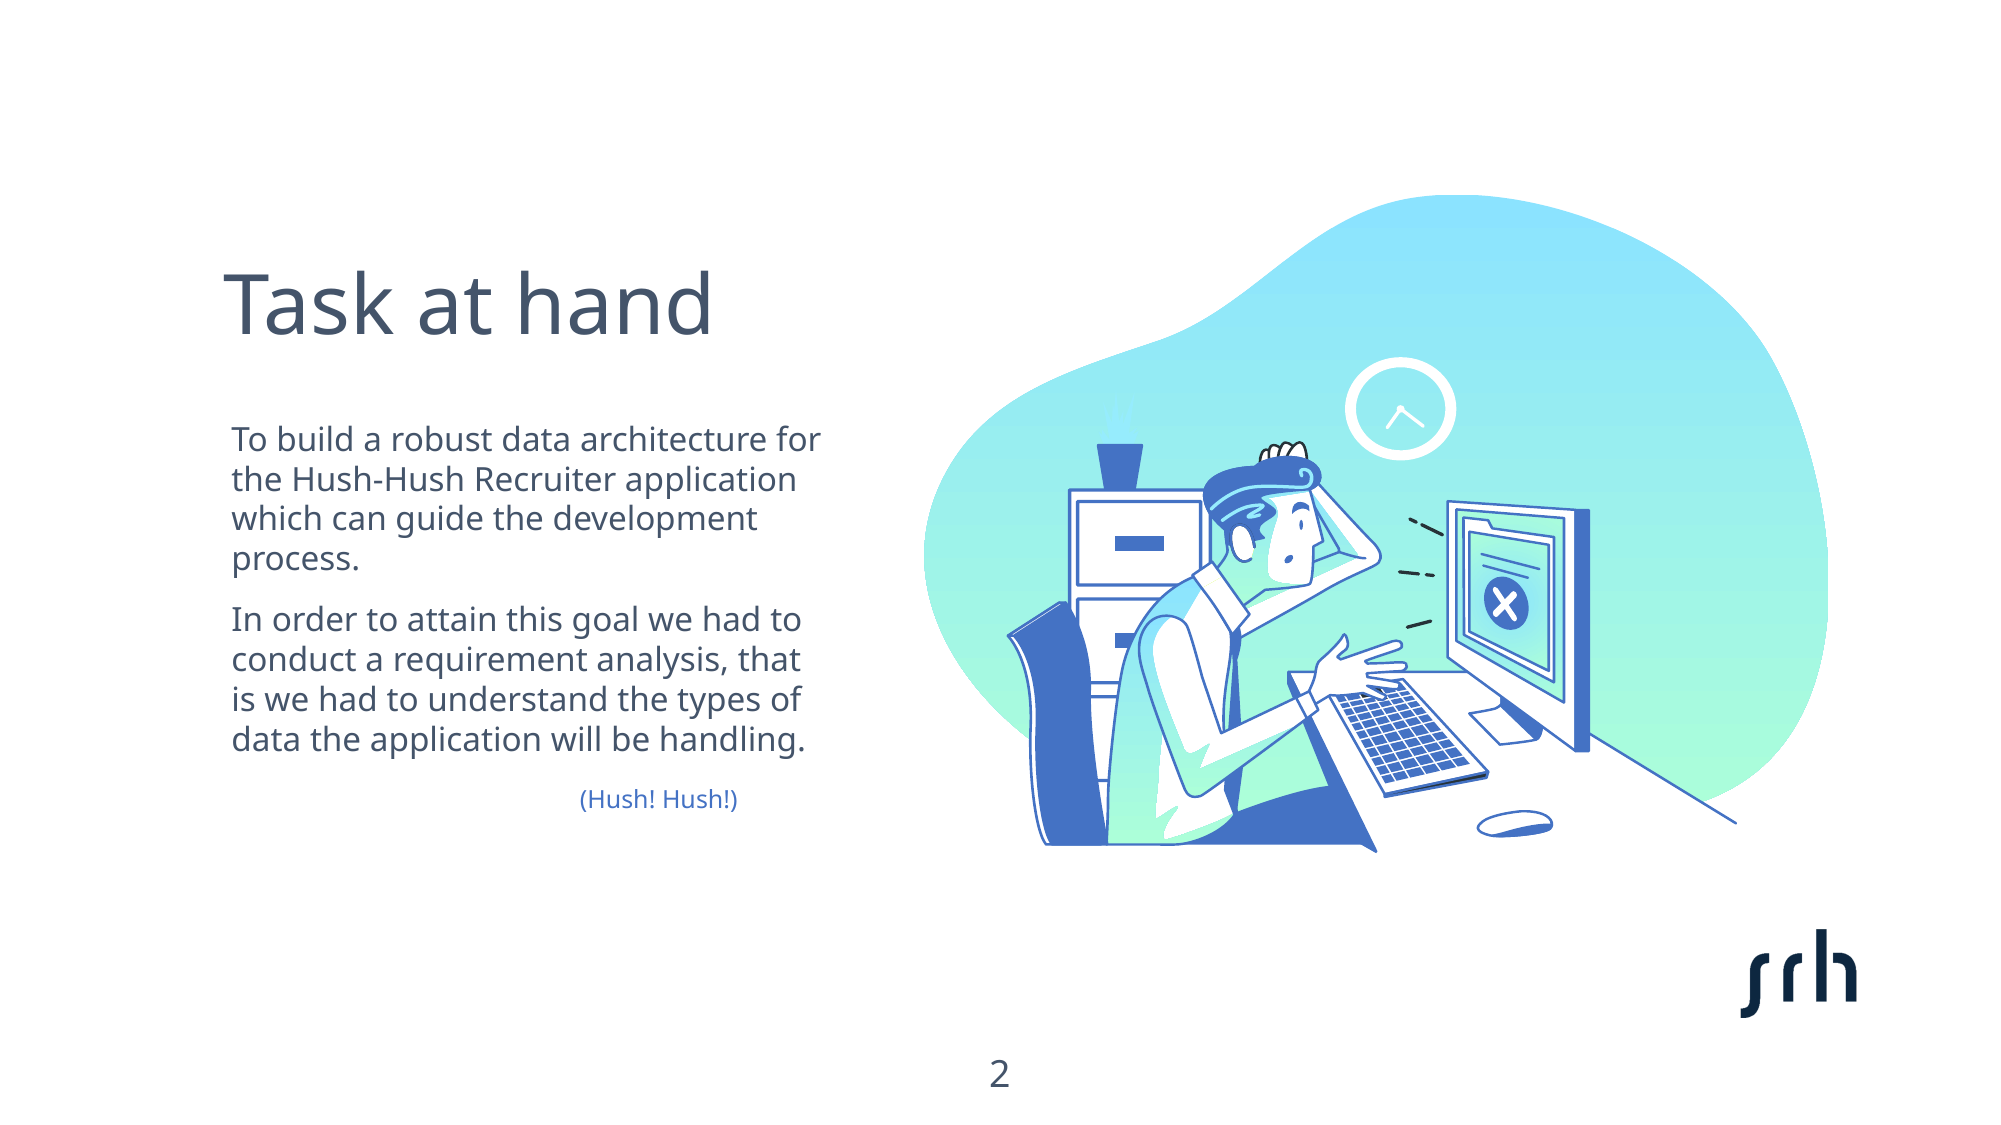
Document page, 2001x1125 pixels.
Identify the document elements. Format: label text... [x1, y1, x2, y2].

title Task at hand [203, 264, 1279, 373]
subtitle To build a robust data architecture for the Hush-Hush Recruiter application which can guide the development process. In order to attain this goal we had to conduct a requirement analysis, that is we had to understand the types of data the application will be handling. [216, 410, 844, 1125]
text_box [924, 406, 1006, 720]
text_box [1006, 357, 1738, 854]
text_box (Hush! Hush!) [565, 776, 1006, 822]
picture [1722, 897, 1875, 1050]
text_box [1110, 194, 1829, 785]
text_box 2 [871, 1042, 1129, 1103]
